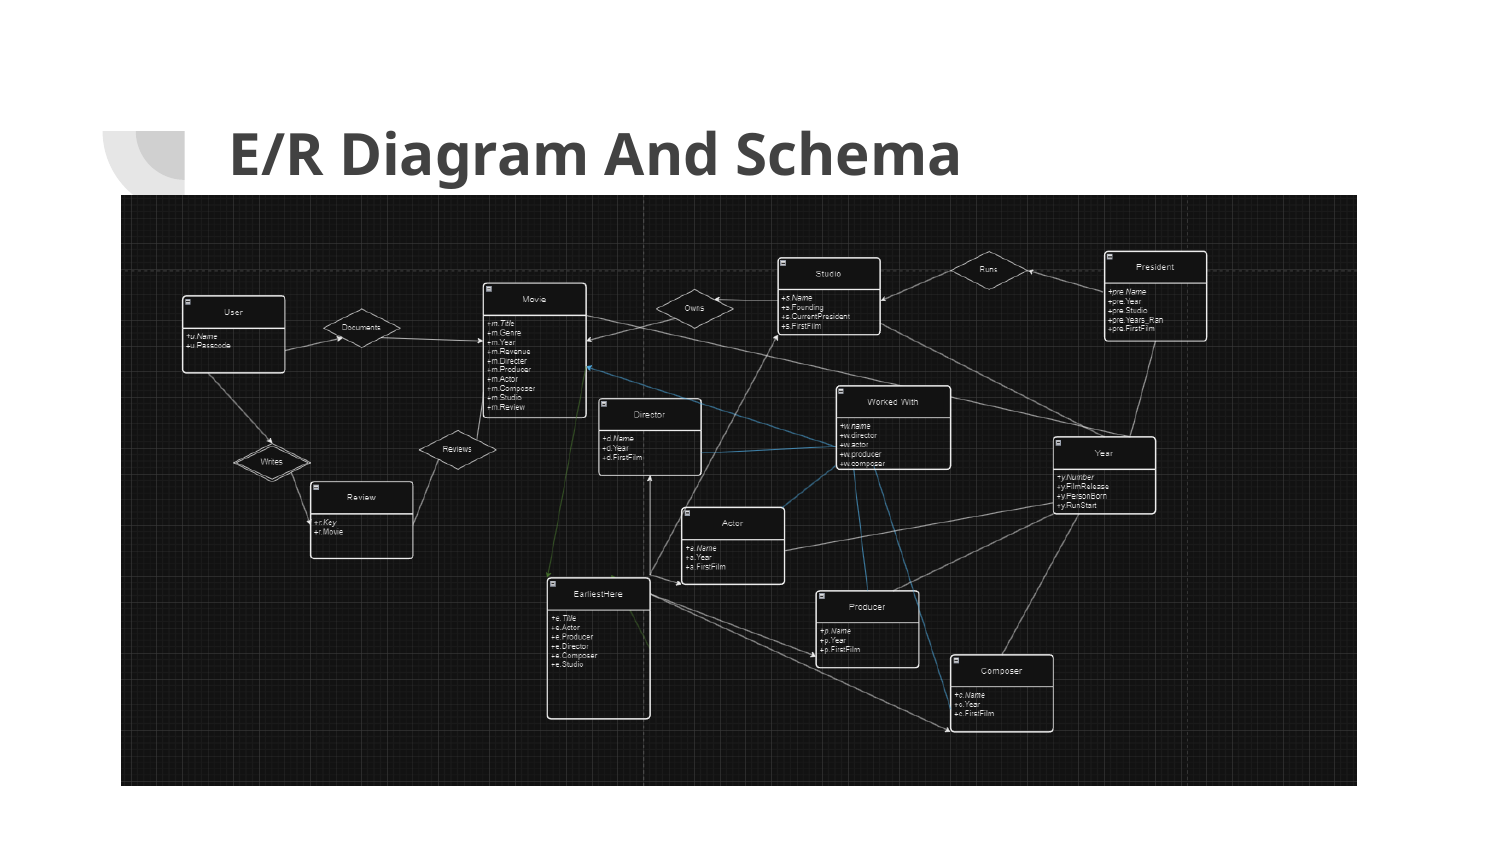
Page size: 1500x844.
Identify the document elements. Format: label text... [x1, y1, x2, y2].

title E/R Diagram And Schema [213, 98, 1368, 263]
picture [120, 194, 1357, 786]
